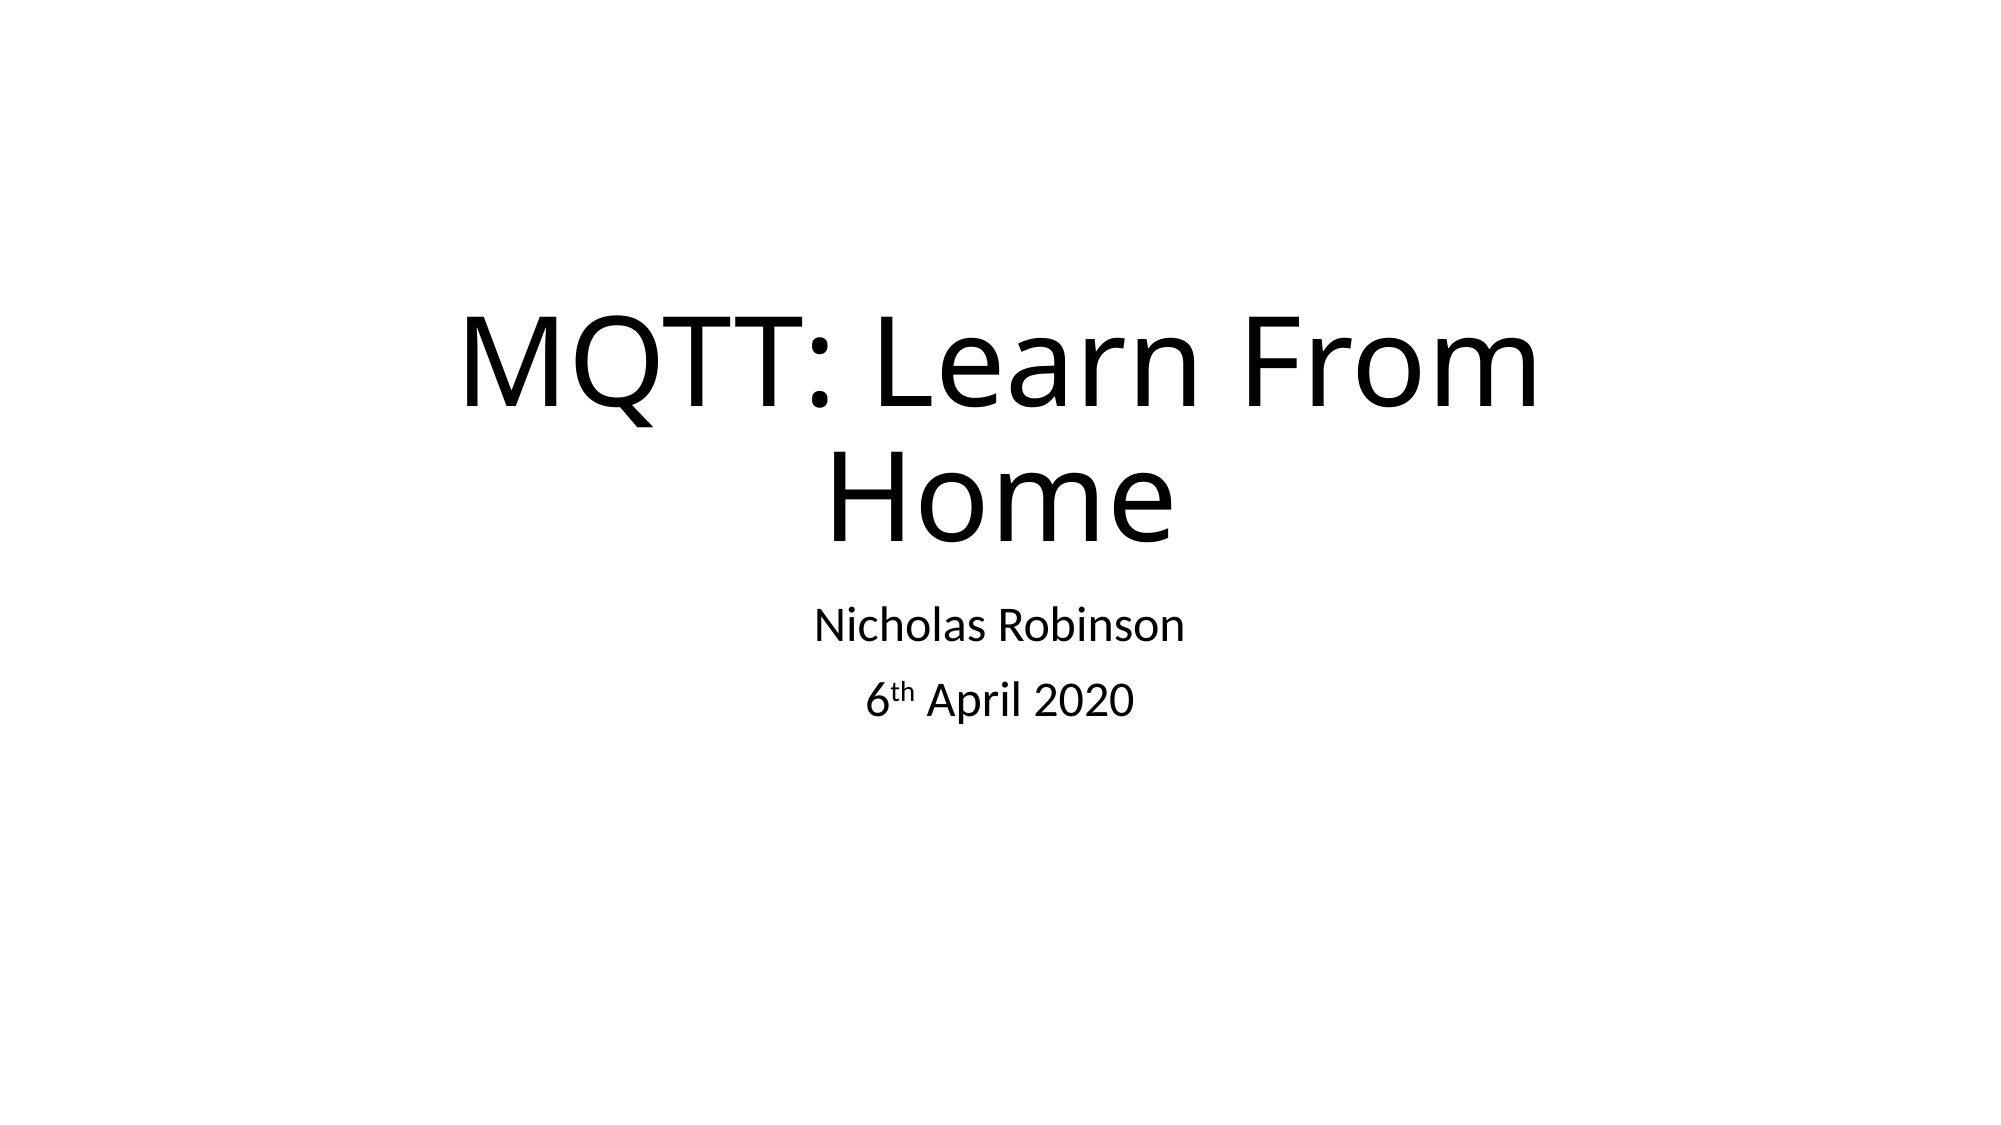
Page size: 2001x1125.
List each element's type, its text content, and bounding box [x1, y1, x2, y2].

subtitle Nicholas Robinson 6th April 2020 [249, 590, 1750, 863]
title MQTT: Learn From Home [249, 184, 1750, 576]
